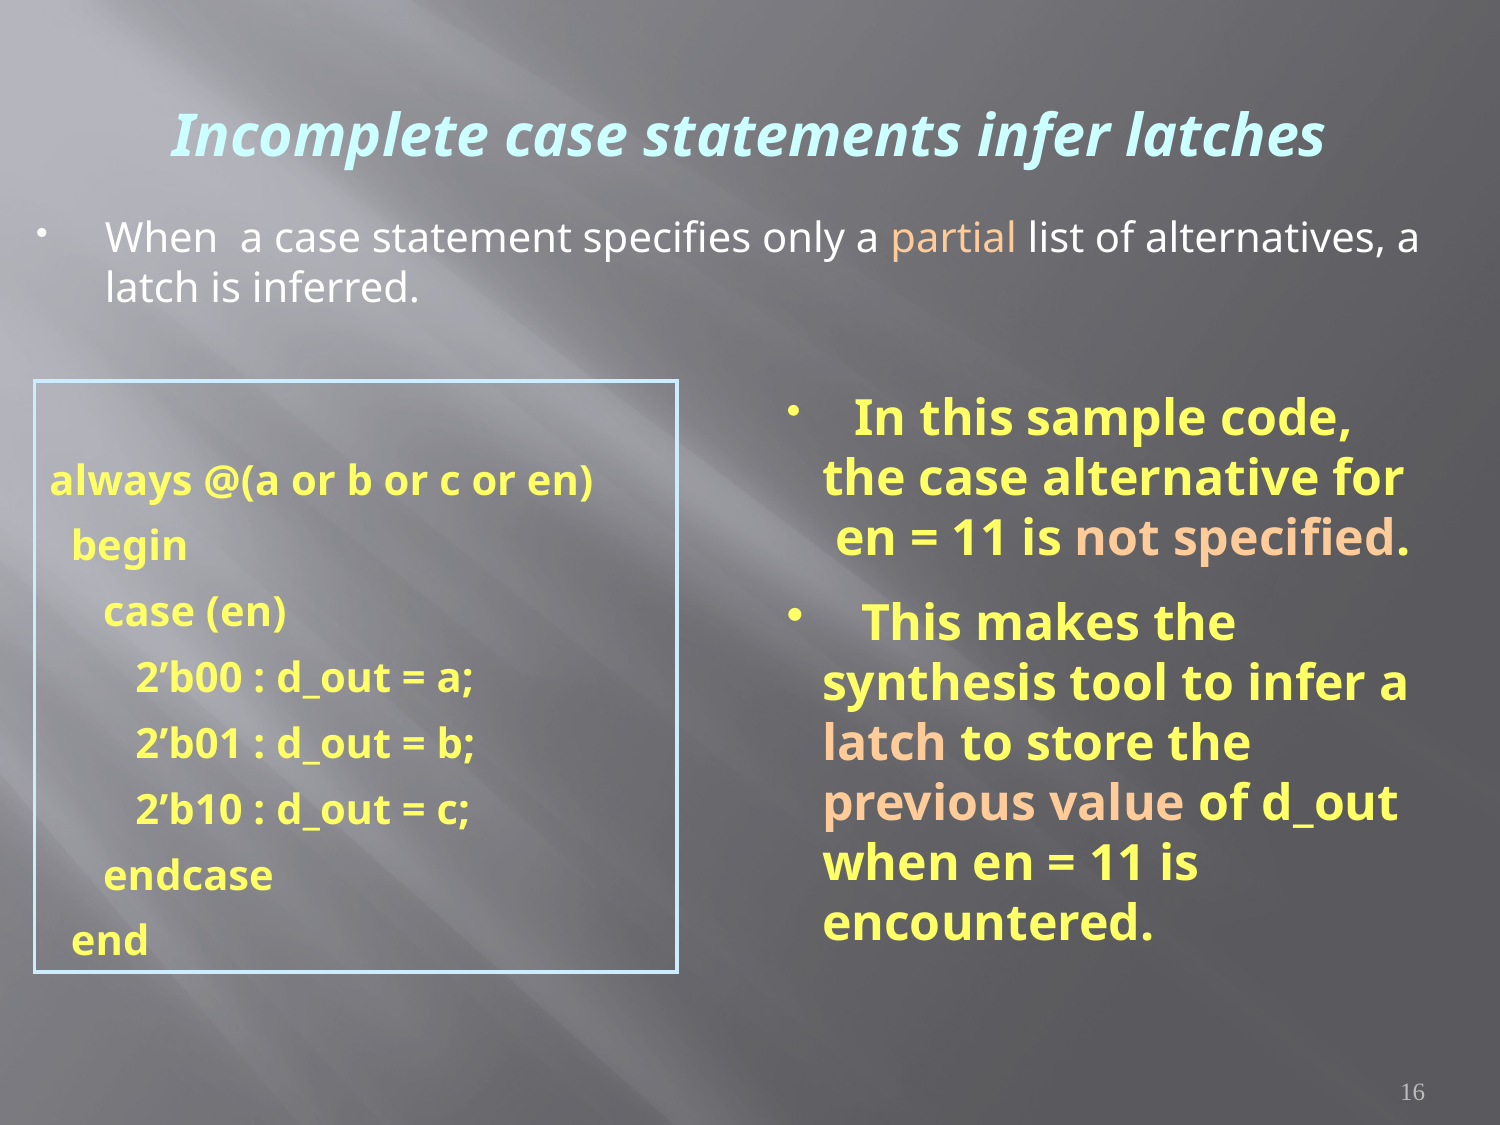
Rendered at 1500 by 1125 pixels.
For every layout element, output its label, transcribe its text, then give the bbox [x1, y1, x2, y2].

text_box always @(a or b or c or en) begin case (en) 2’b00 : d_out = a; 2’b01 : d_out = b; 2’b10 : d_out = c; endcase end [34, 380, 678, 973]
title Incomplete case statements infer latches [75, 63, 1425, 202]
slide_number 16 [1299, 1052, 1425, 1113]
text_box In this sample code, the case alternative for en = 11 is not specified. This makes the synthesis tool to infer a latch to store the previous value of d_out when en = 11 is encountered. [771, 378, 1432, 1043]
list When a case statement specifies only a partial list of alternatives, a latch is inferred. [0, 203, 1500, 366]
